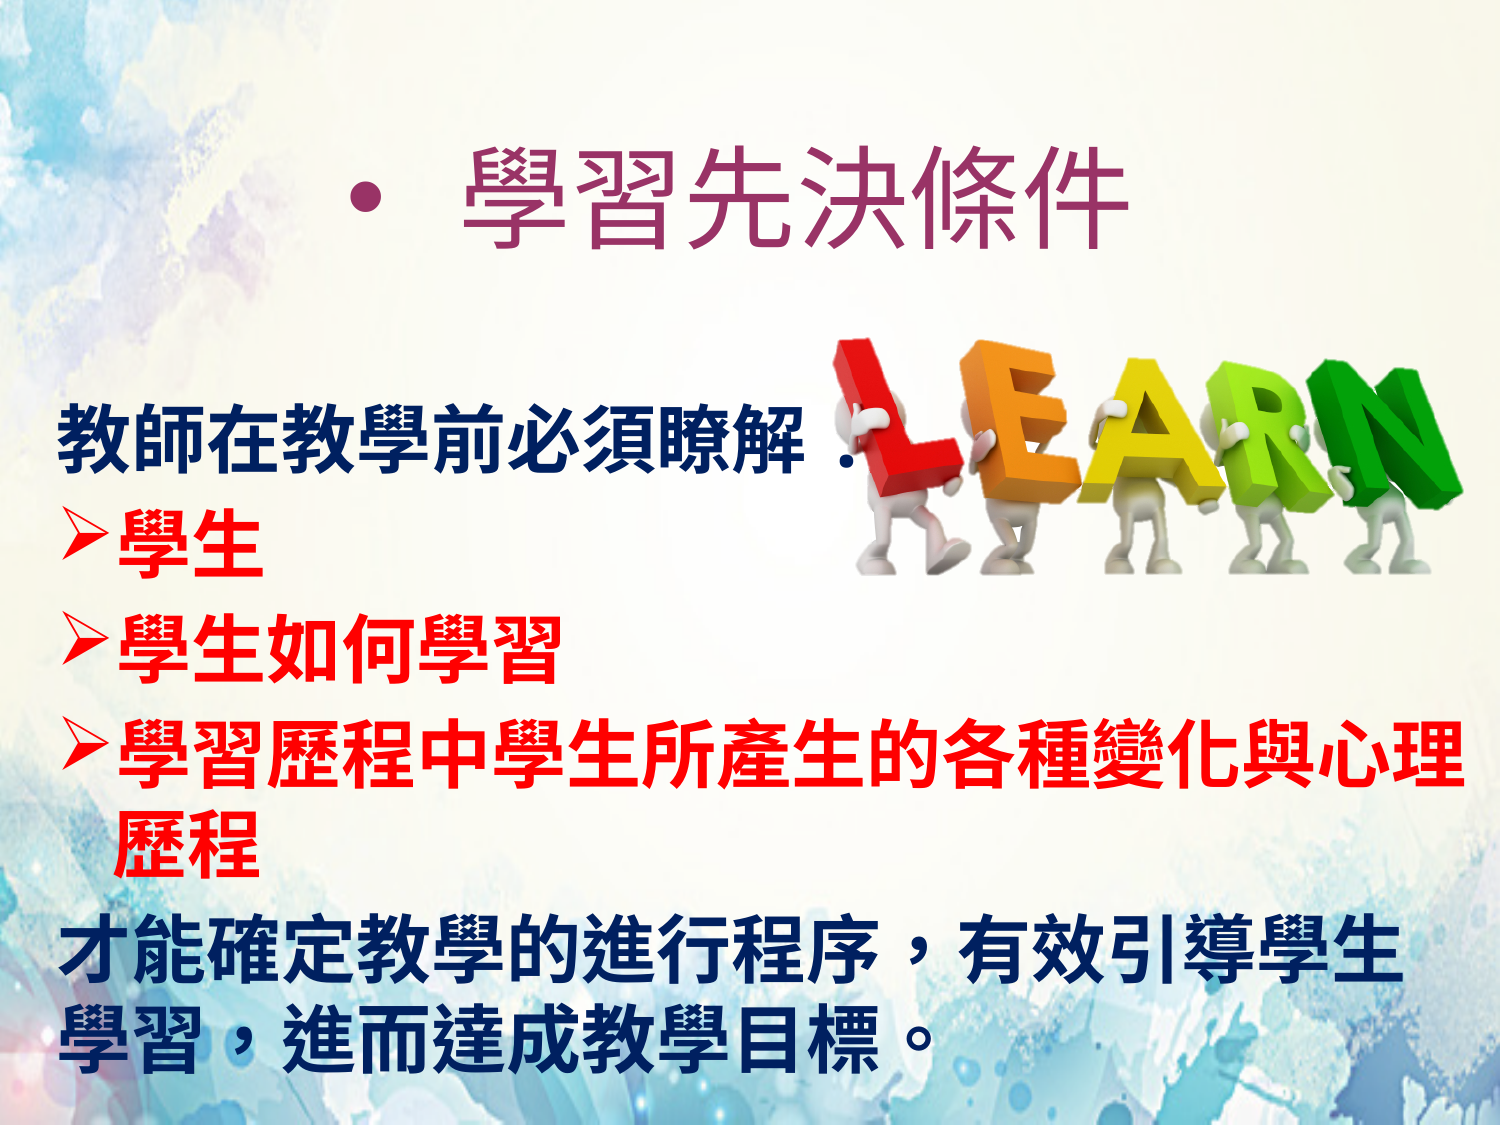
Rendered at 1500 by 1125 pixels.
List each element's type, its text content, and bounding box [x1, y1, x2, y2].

title 學習先決條件 [64, 101, 1415, 290]
list 教師在教學前必須瞭解: 學生 學生如何學習 學習歷程中學生所產生的各種變化與心理歷程 才能確定教學的進行程序，有效引導學生學習，進而達成教學目標。 [41, 385, 1483, 752]
picture [759, 136, 1500, 701]
